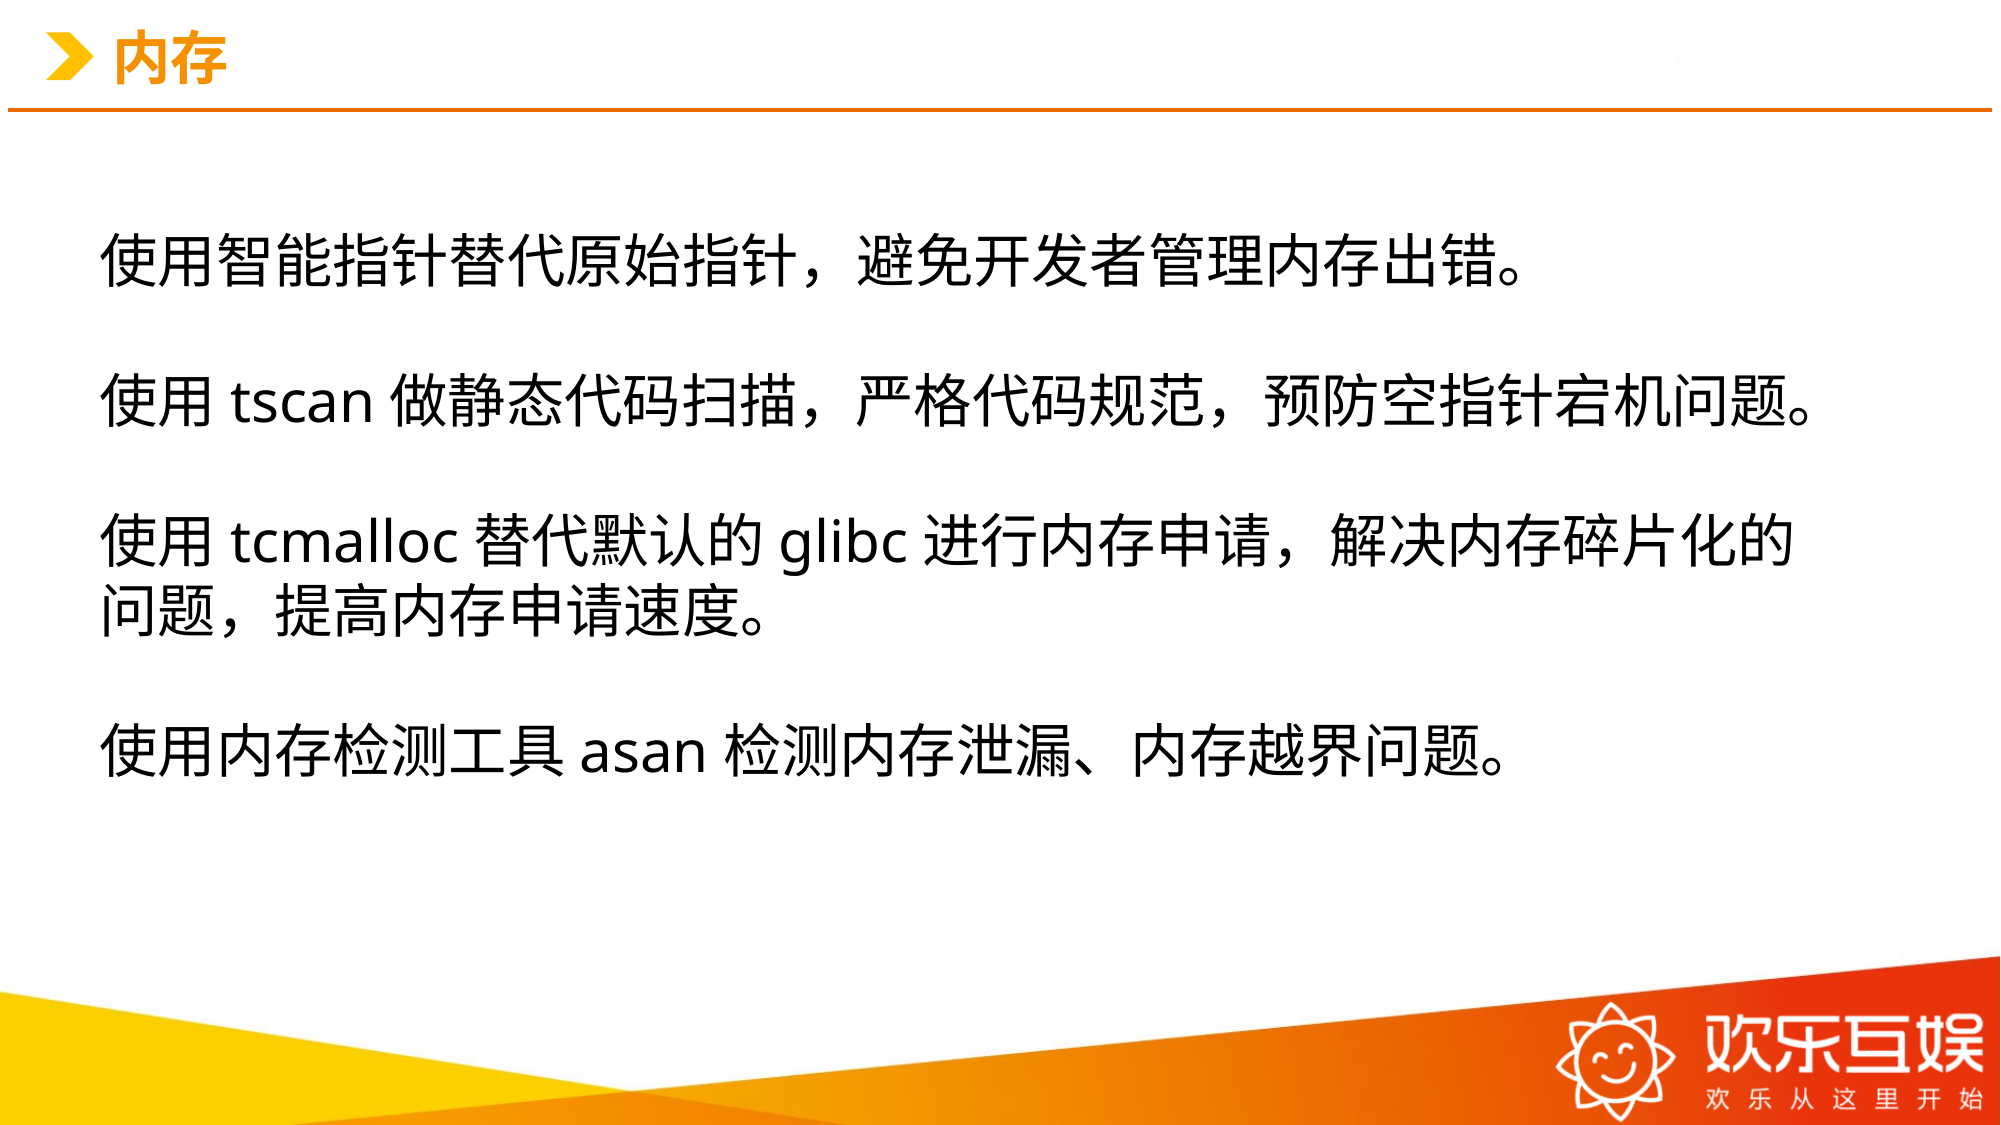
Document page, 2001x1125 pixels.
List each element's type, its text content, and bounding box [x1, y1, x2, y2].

list 使用智能指针替代原始指针，避免开发者管理内存出错。 使用tscan做静态代码扫描，严格代码规范，预防空指针宕机问题。 使用tcmalloc替代默认的glibc进行内存申请，解决内存碎片化的问题，提高内存申请速度。 使用内存检测工具asan检测内存泄漏、内存越界问题。 [84, 216, 1863, 1014]
picture [0, 0, 2001, 1125]
title 内存 [97, 13, 940, 109]
